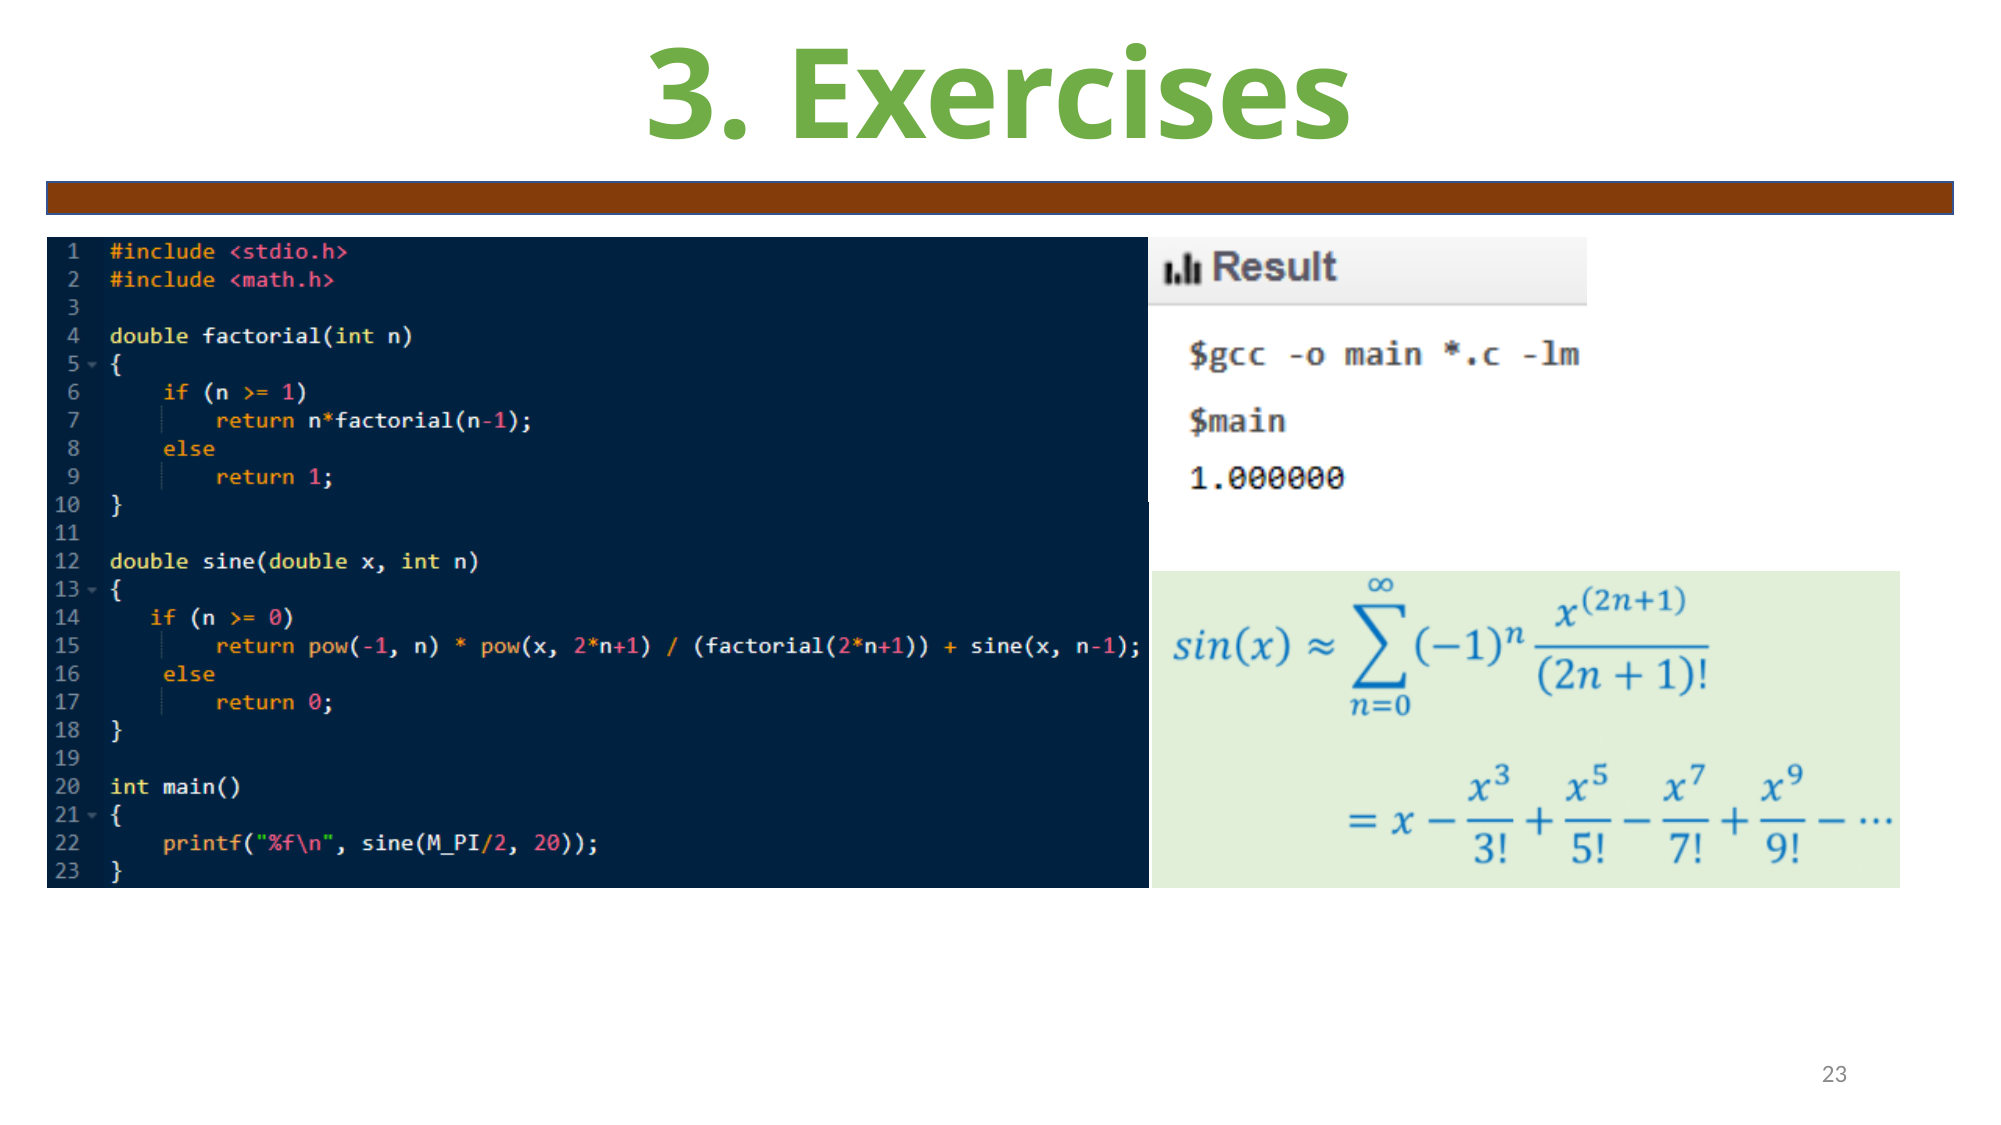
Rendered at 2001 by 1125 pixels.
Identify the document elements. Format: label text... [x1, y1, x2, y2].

picture [47, 237, 1587, 888]
slide_number 23 [1412, 1042, 1863, 1103]
title 3. Exercises [0, 0, 2000, 174]
text_box [46, 181, 1954, 215]
picture [1152, 571, 1900, 888]
